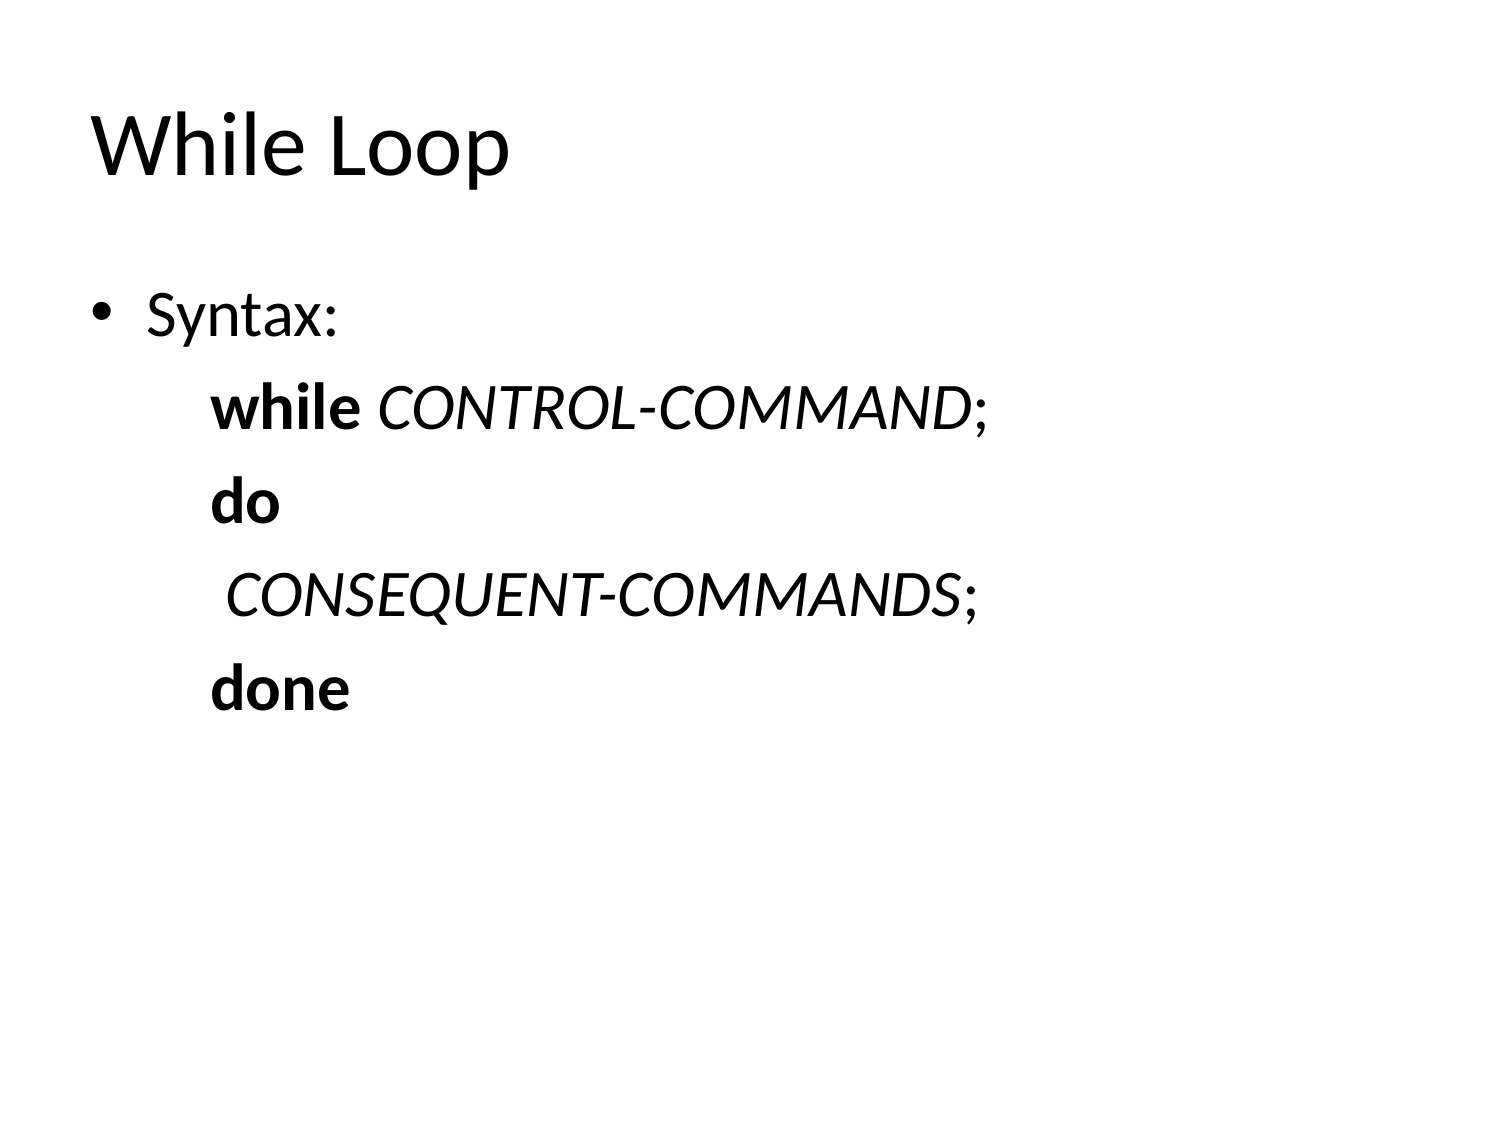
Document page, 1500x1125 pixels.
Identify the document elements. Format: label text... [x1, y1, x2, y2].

title While Loop [75, 45, 1425, 233]
list Syntax: while CONTROL-COMMAND; do CONSEQUENT-COMMANDS; done [75, 262, 1425, 1005]
